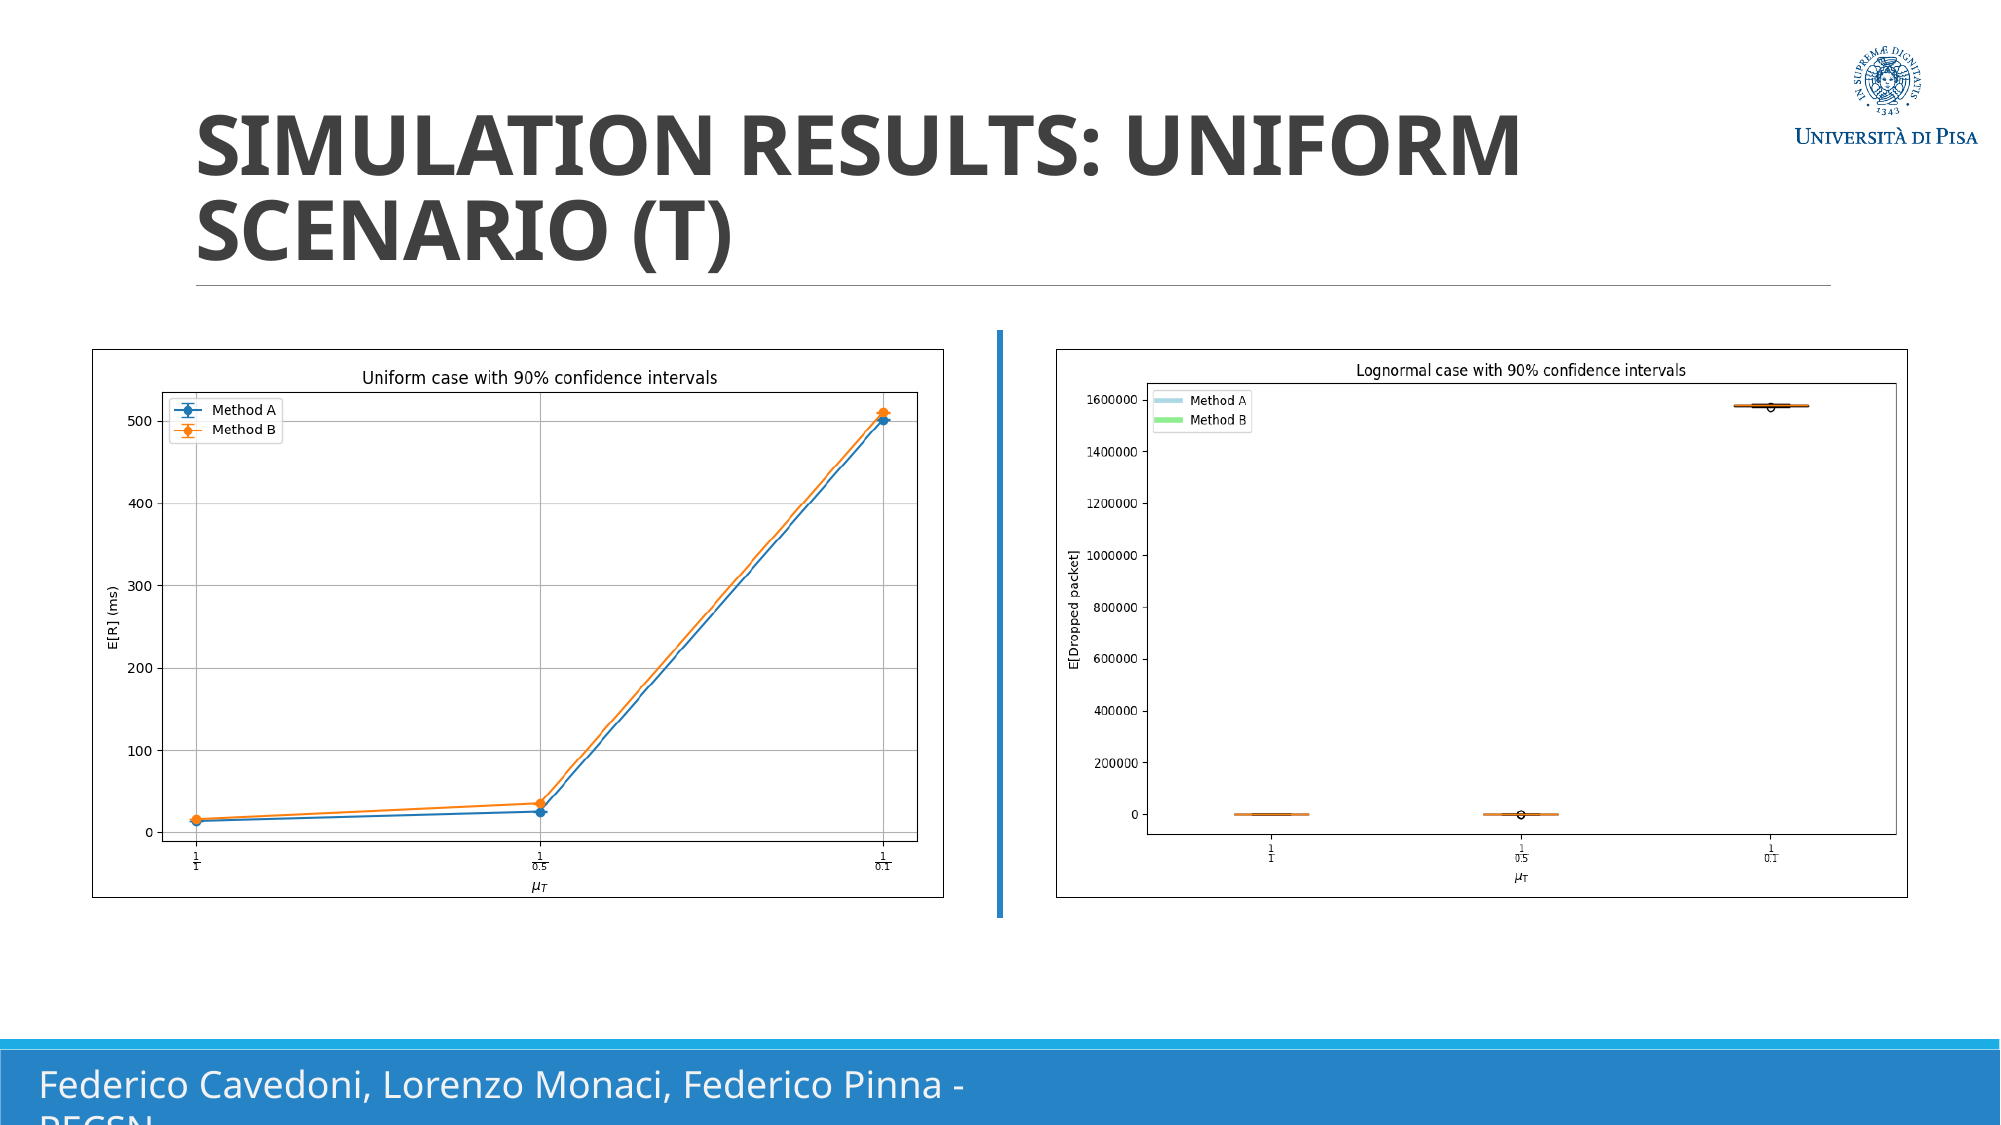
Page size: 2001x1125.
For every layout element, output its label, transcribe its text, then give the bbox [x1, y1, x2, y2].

picture [1055, 349, 1909, 898]
text_box Federico Cavedoni, Lorenzo Monaci, Federico Pinna - PECSN [23, 1053, 1025, 1125]
title SIMULATION RESULTS: UNIFORM SCENARIO (T) [180, 47, 1830, 285]
picture [1794, 46, 1978, 145]
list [91, 349, 945, 898]
